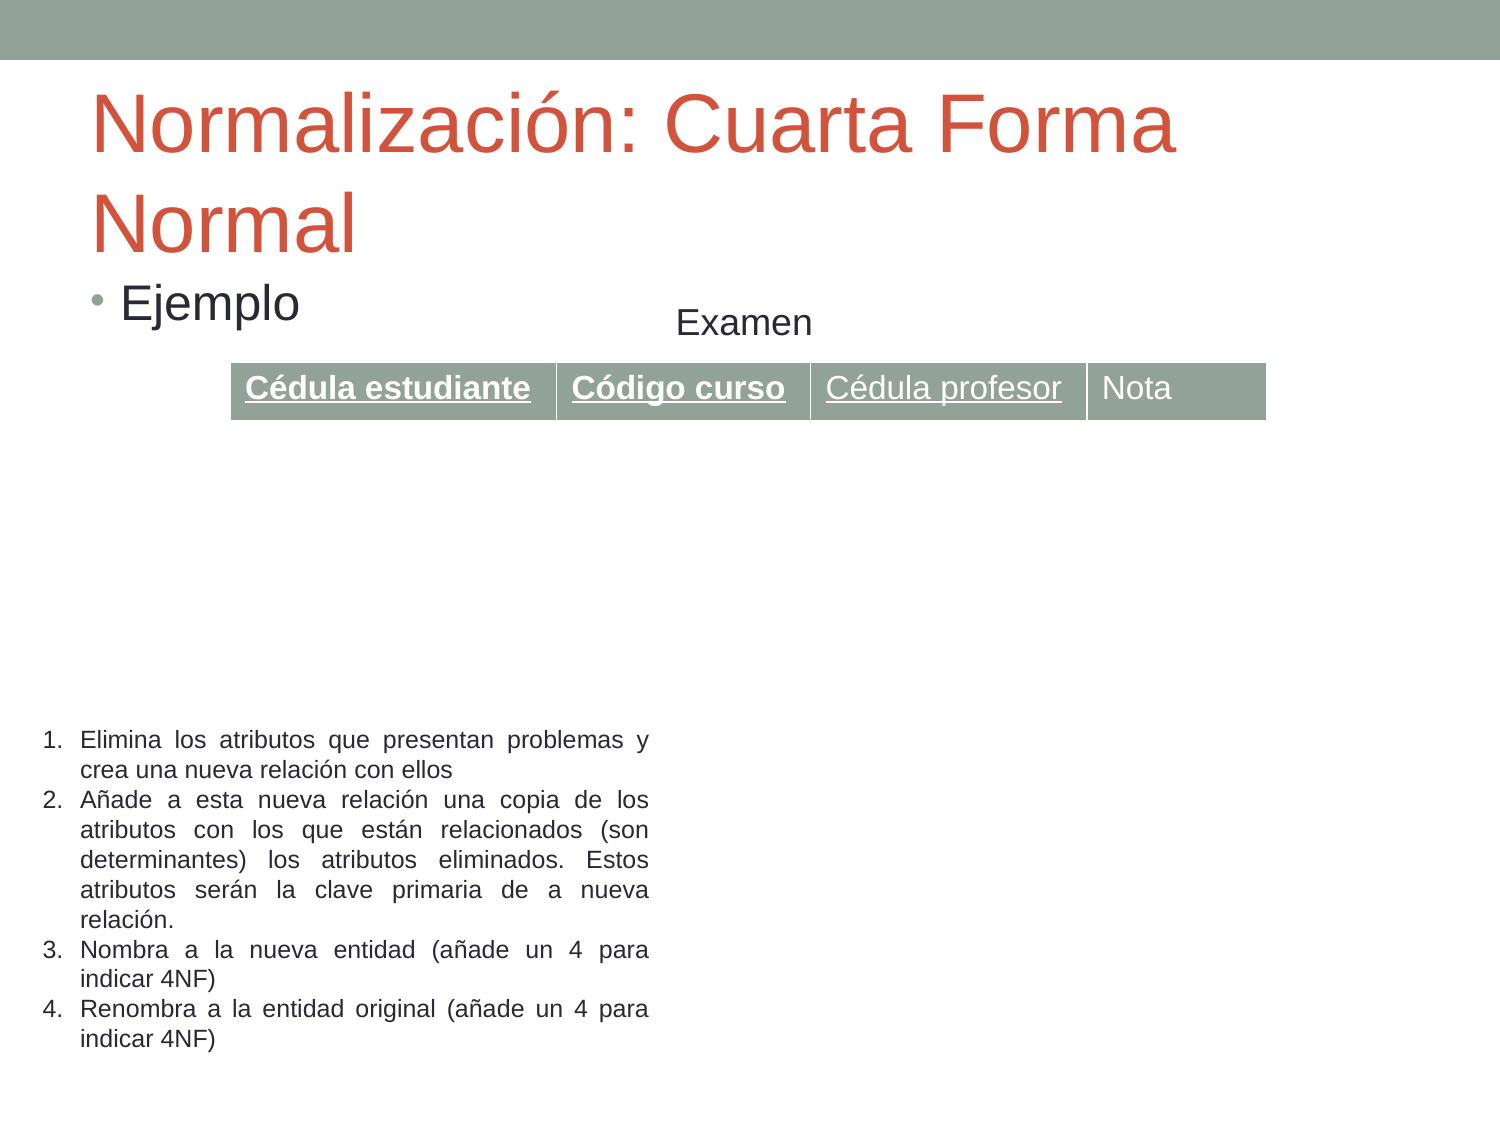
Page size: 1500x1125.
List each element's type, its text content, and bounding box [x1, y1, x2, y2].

list Ejemplo [75, 262, 1425, 1063]
table_header Código curso [557, 363, 810, 420]
table_header Cédula profesor [811, 363, 1086, 420]
text_box Examen [513, 290, 975, 352]
table_header Nota [1088, 363, 1266, 420]
title Normalización: Cuarta Forma Normal [75, 87, 1425, 250]
table_header Cédula estudiante [231, 363, 556, 420]
text_box Elimina los atributos que presentan problemas y crea una nueva relación con ellos Añade a esta nueva relación una copia de los atributos con los que están relacionados (son determinantes) los atributos eliminados. Estos atributos serán la clave primaria de a nueva relación. Nombra a la nueva entidad (añade un 4 para indicar 4NF) Renombra a la entidad original (añade un 4 para indicar 4NF) [27, 715, 666, 1095]
